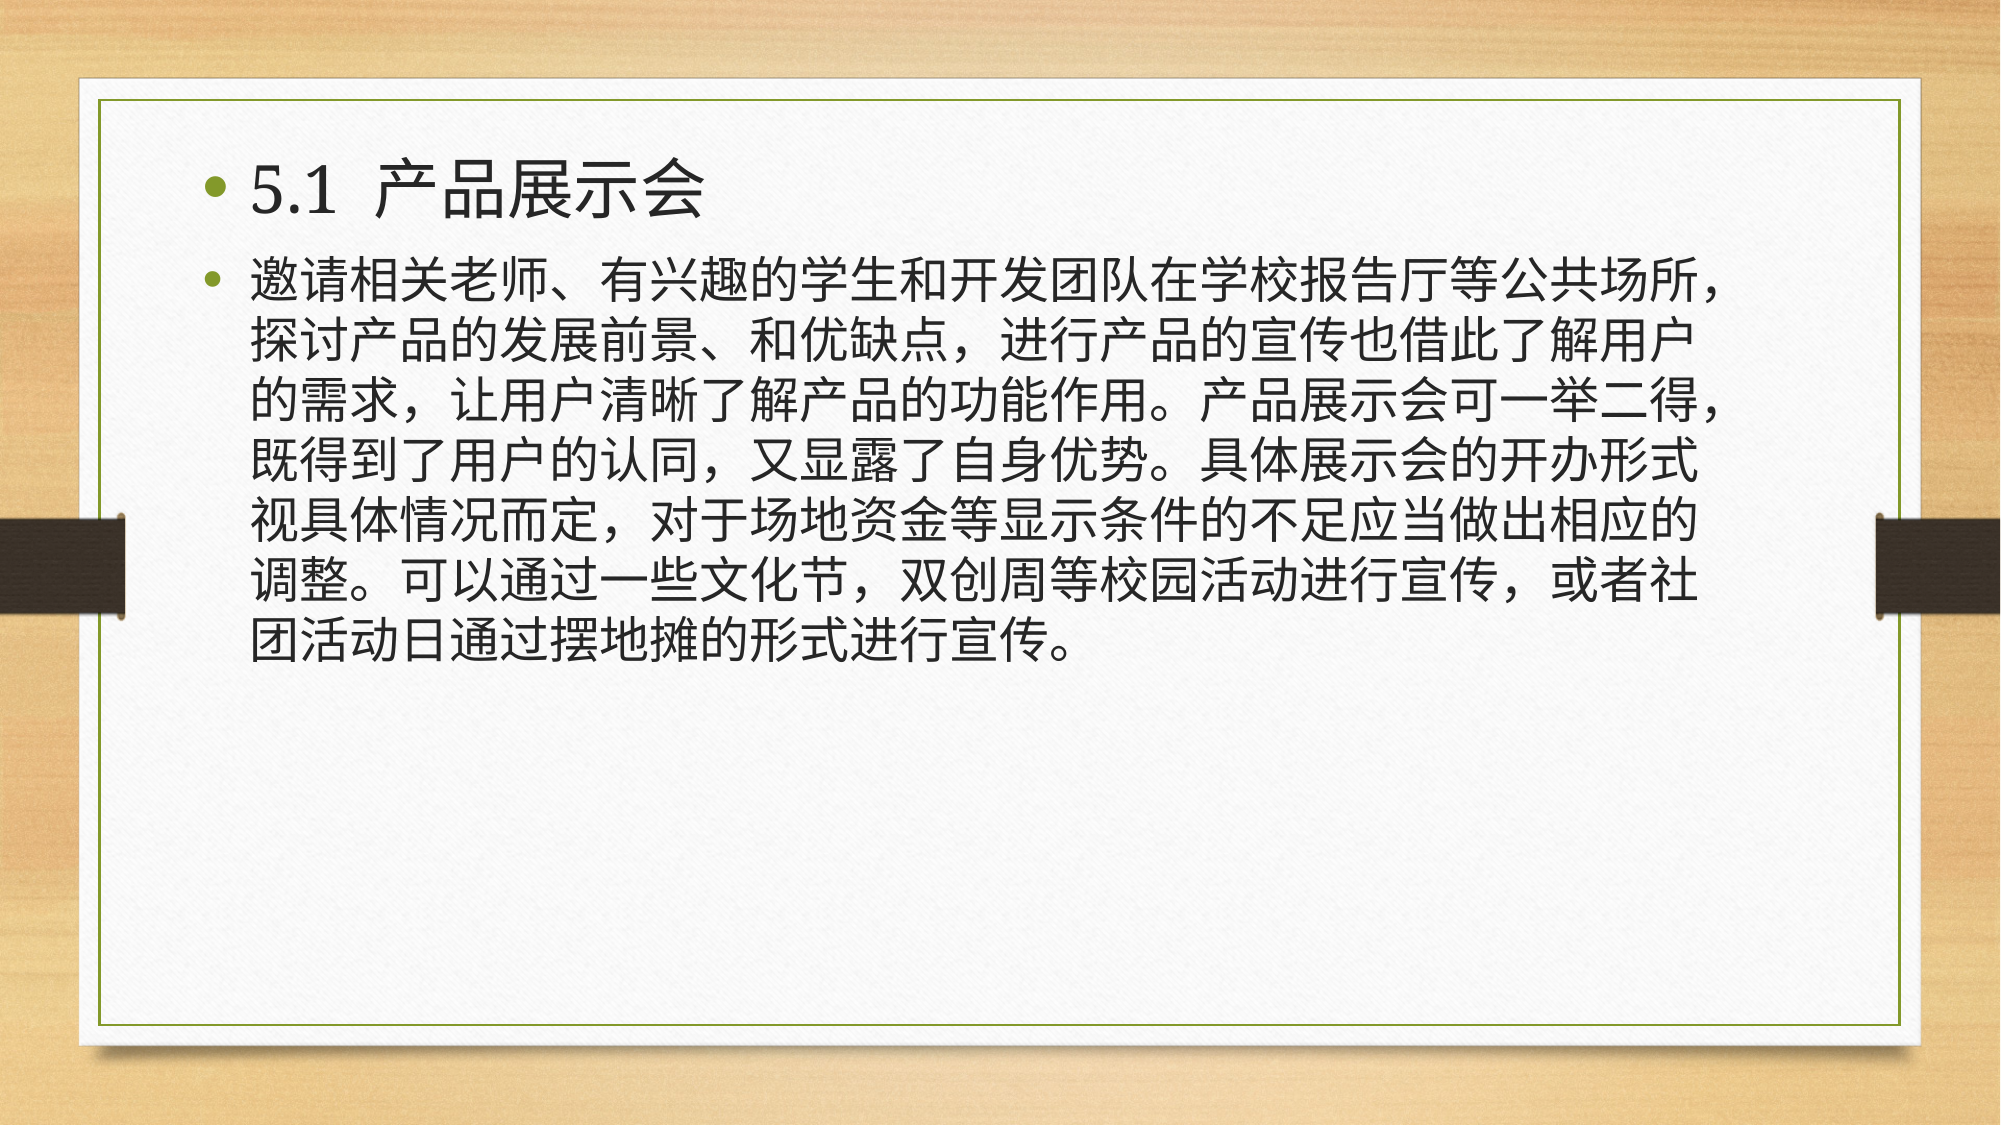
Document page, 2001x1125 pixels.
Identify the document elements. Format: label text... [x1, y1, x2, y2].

text_box 5.1 产品展示会 邀请相关老师、有兴趣的学生和开发团队在学校报告厅等公共场所，探讨产品的发展前景、和优缺点，进行产品的宣传也借此了解用户的需求，让用户清晰了解产品的功能作用。产品展示会可一举二得，既得到了用户的认同，又显露了自身优势。具体展示会的开办形式视具体情况而定，对于场地资金等显示条件的不足应当做出相应的调整。可以通过一些文化节，双创周等校园活动进行宣传，或者社团活动日通过摆地摊的形式进行宣传。 [187, 138, 1763, 956]
picture [0, 0, 2001, 1125]
